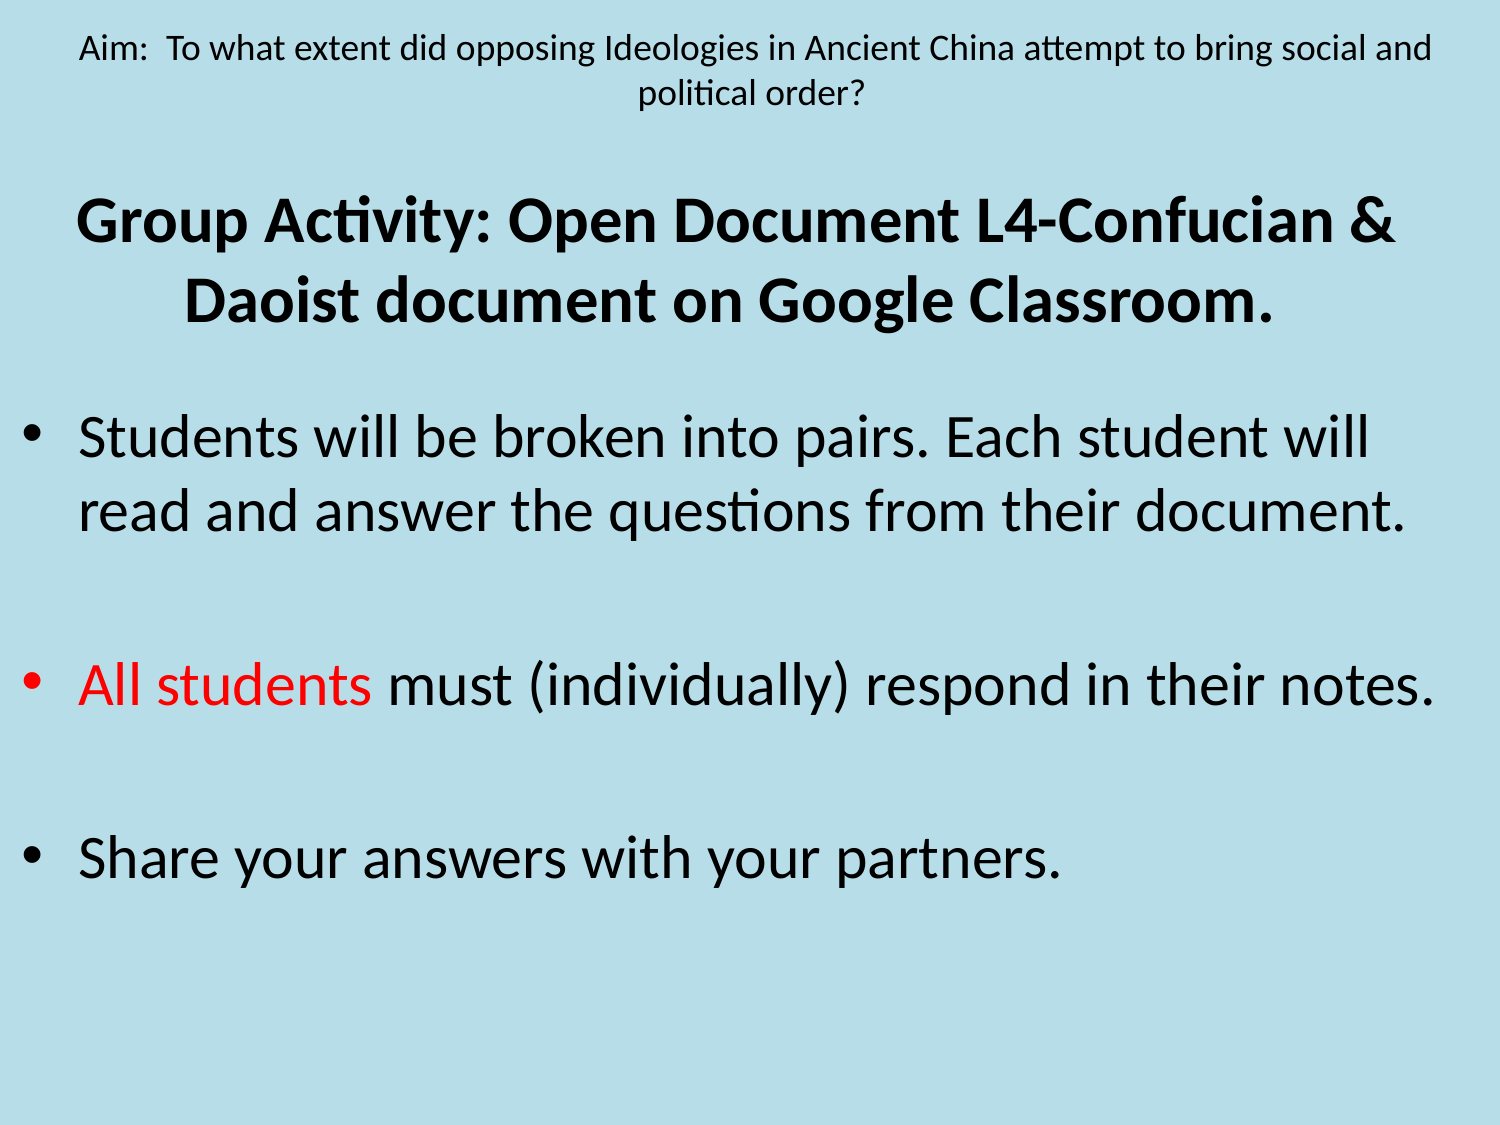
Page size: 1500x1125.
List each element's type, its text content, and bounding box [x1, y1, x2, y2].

title Group Activity: Open Document L4-Confucian & Daoist document on Google Classroom. [24, 137, 1450, 375]
list Students will be broken into pairs. Each student will read and answer the questions from their document. All students must (individually) respond in their notes. Share your answers with your partners. [6, 387, 1475, 1013]
text_box Aim: To what extent did opposing Ideologies in Ancient China attempt to bring social and political order? [6, 61, 1500, 124]
